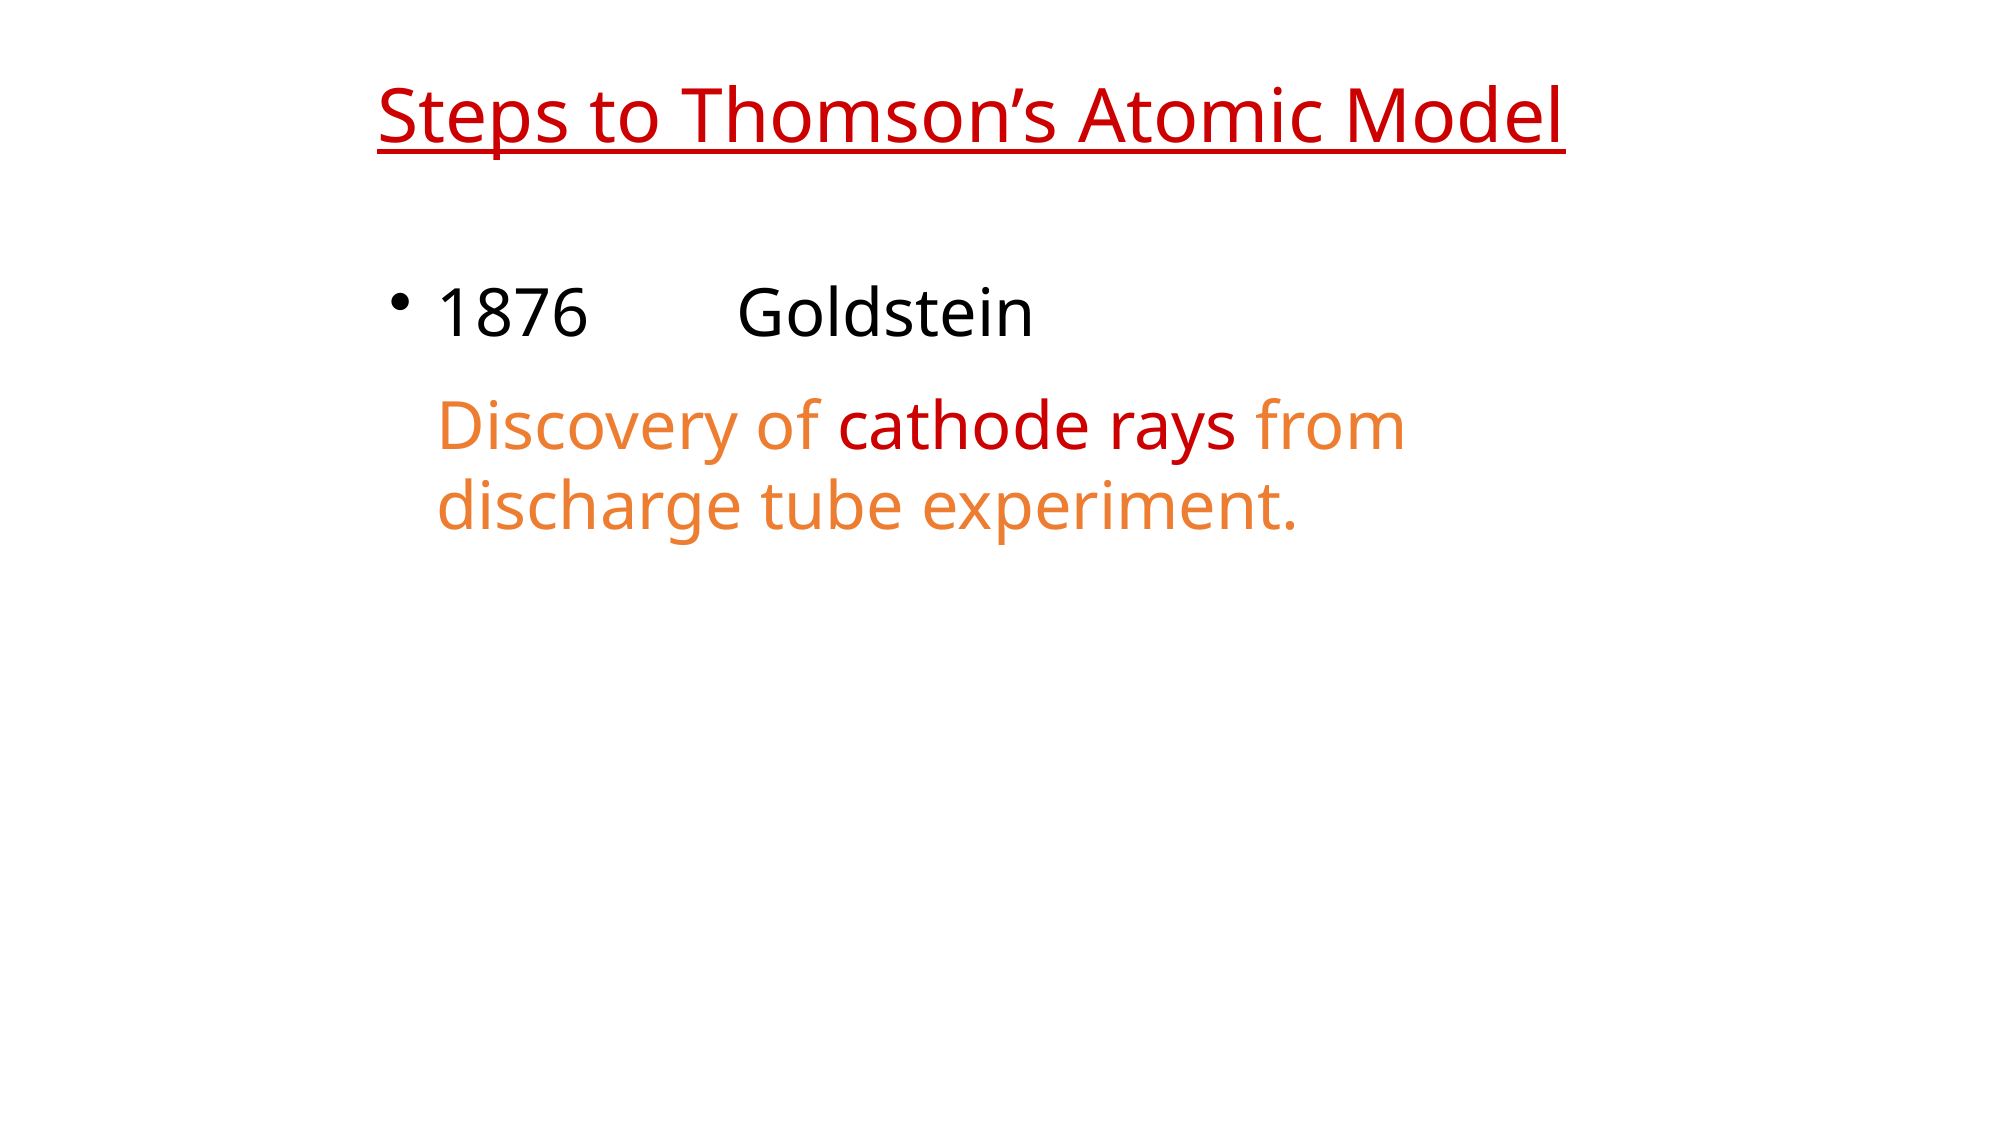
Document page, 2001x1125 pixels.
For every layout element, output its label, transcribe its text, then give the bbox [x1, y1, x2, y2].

text_box 1876 Goldstein Discovery of cathode rays from discharge tube experiment. [375, 262, 1688, 551]
title Steps to Thomson’s Atomic Model [362, 62, 1650, 175]
